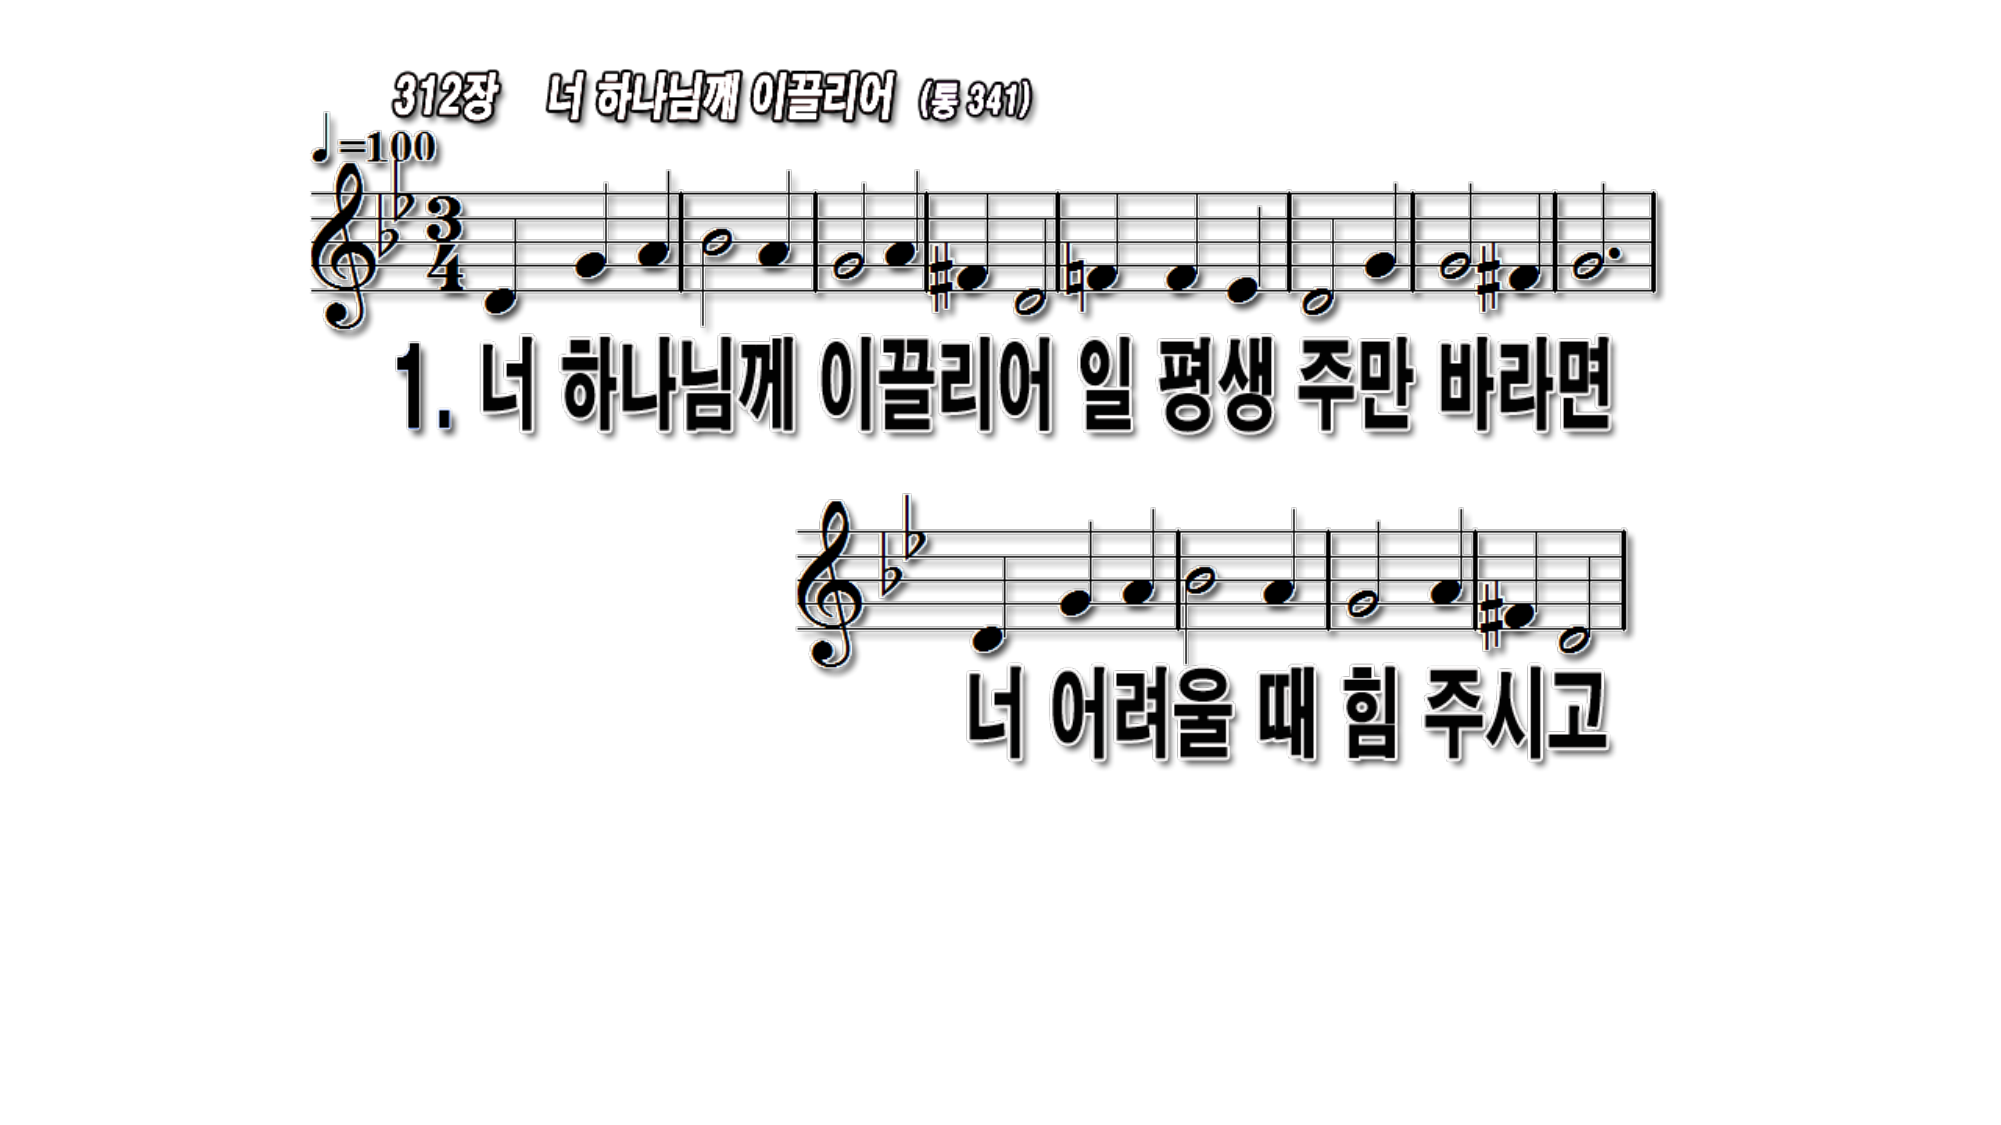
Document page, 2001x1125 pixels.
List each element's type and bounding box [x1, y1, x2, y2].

picture [249, 0, 1750, 835]
